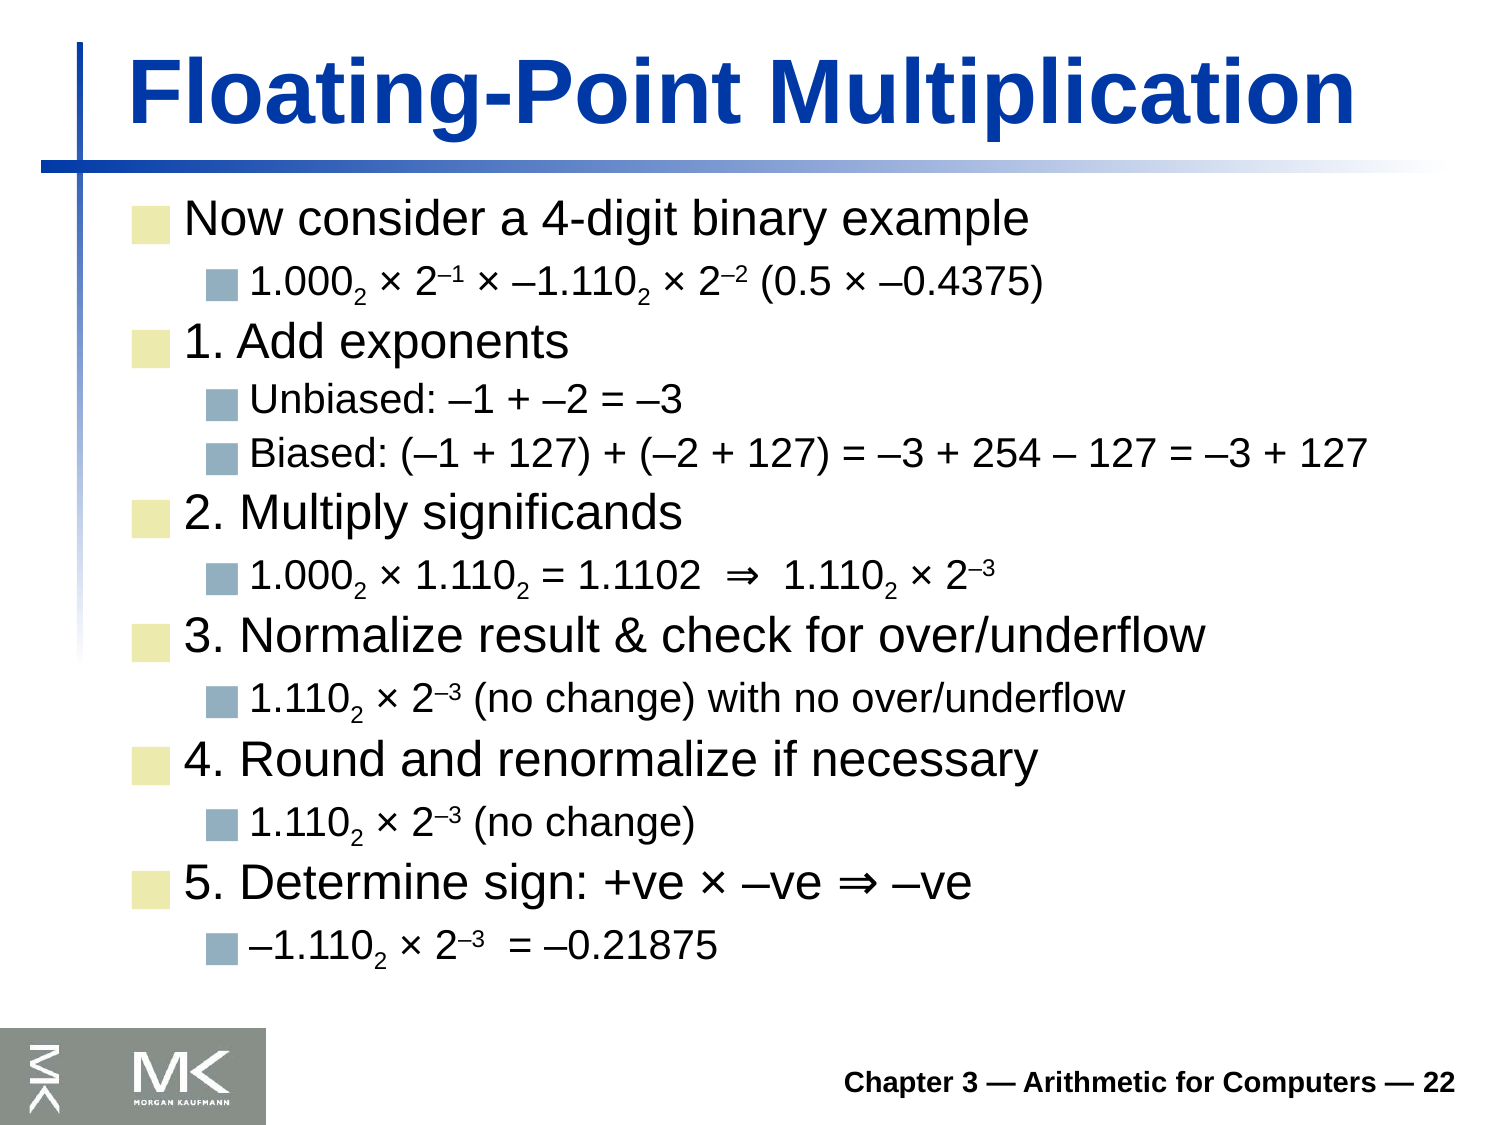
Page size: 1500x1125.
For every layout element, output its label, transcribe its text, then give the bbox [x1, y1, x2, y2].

list Now consider a 4-digit binary example 1.0002 × 2–1 × –1.1102 × 2–2 (0.5 × –0.4375) 1. Add exponents Unbiased: –1 + –2 = –3 Biased: (–1 + 127) + (–2 + 127) = –3 + 254 – 127 = –3 + 127 2. Multiply significands 1.0002 × 1.1102 = 1.1102 ⇒ 1.1102 × 2–3 3. Normalize result & check for over/underflow 1.1102 × 2–3 (no change) with no over/underflow 4. Round and renormalize if necessary 1.1102 × 2–3 (no change) 5. Determine sign: +ve × –ve ⇒ –ve –1.1102 × 2–3 = –0.21875 [112, 184, 1469, 1024]
picture [0, 1028, 266, 1125]
title Floating-Point Multiplication [112, 0, 1468, 149]
text_box Chapter 3 — Arithmetic for Computers — ‹#› [277, 1046, 1471, 1106]
